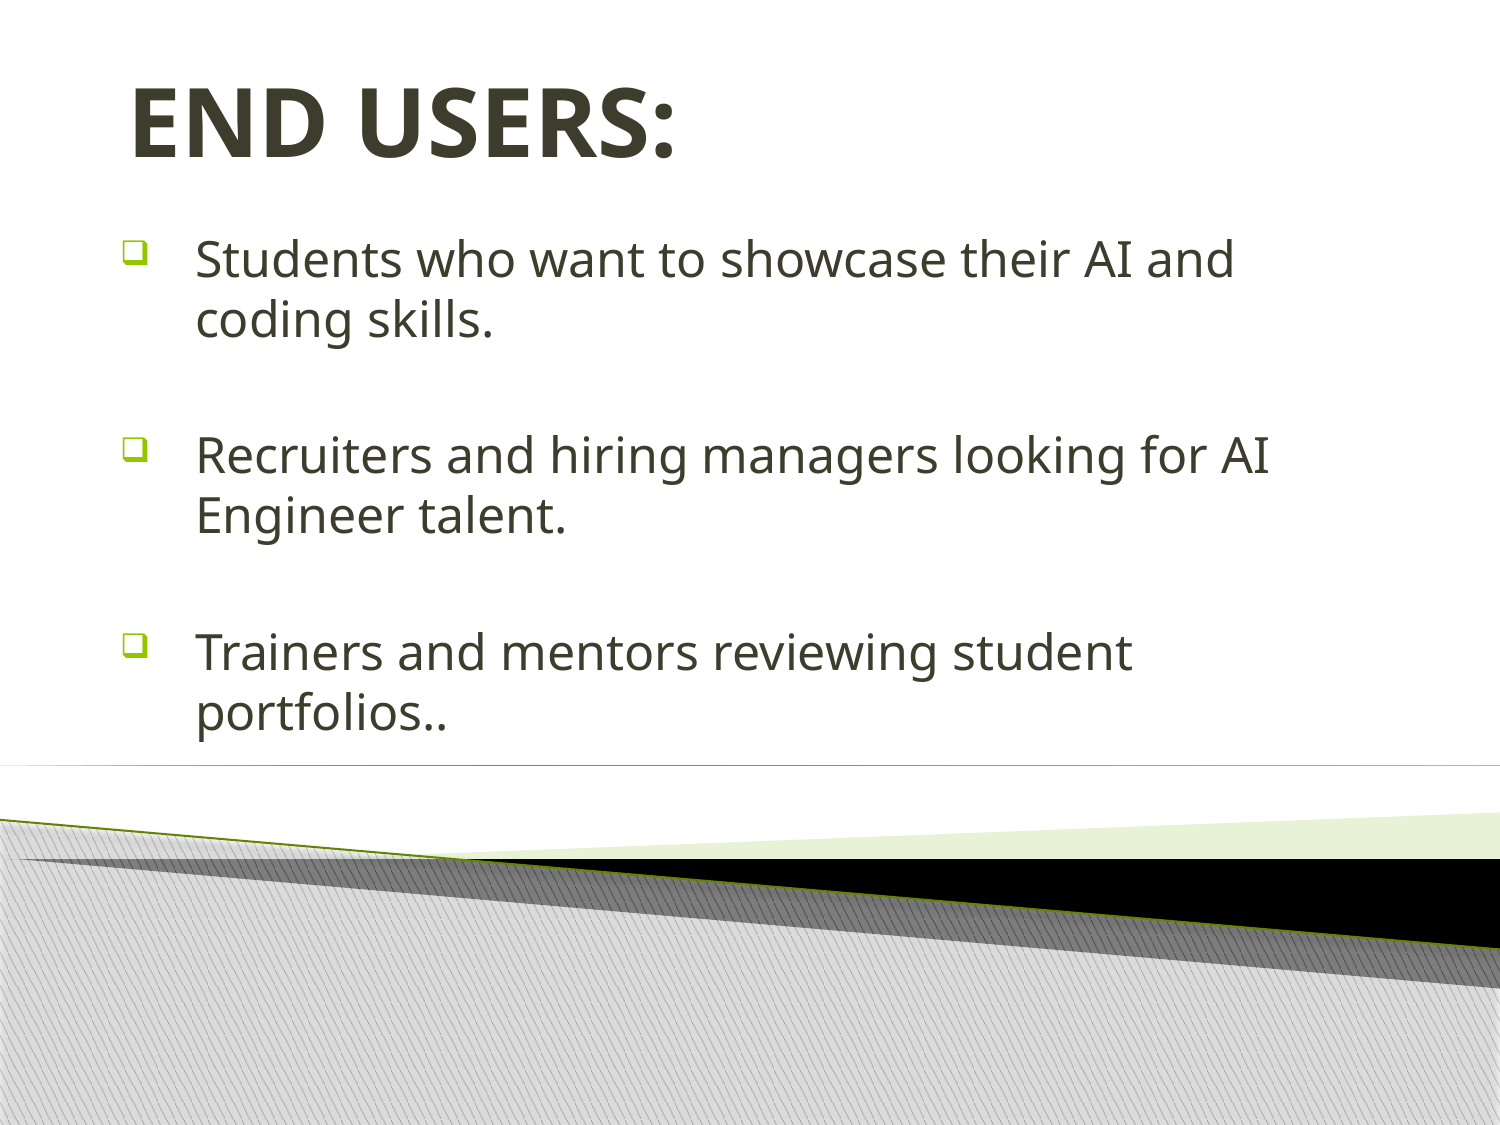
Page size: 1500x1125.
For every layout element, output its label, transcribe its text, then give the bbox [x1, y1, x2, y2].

subtitle Students who want to showcase their AI and coding skills. Recruiters and hiring managers looking for AI Engineer talent. Trainers and mentors reviewing student portfolios.. [112, 219, 1388, 823]
picture [5, 859, 1500, 989]
title END USERS: [112, 54, 1388, 185]
